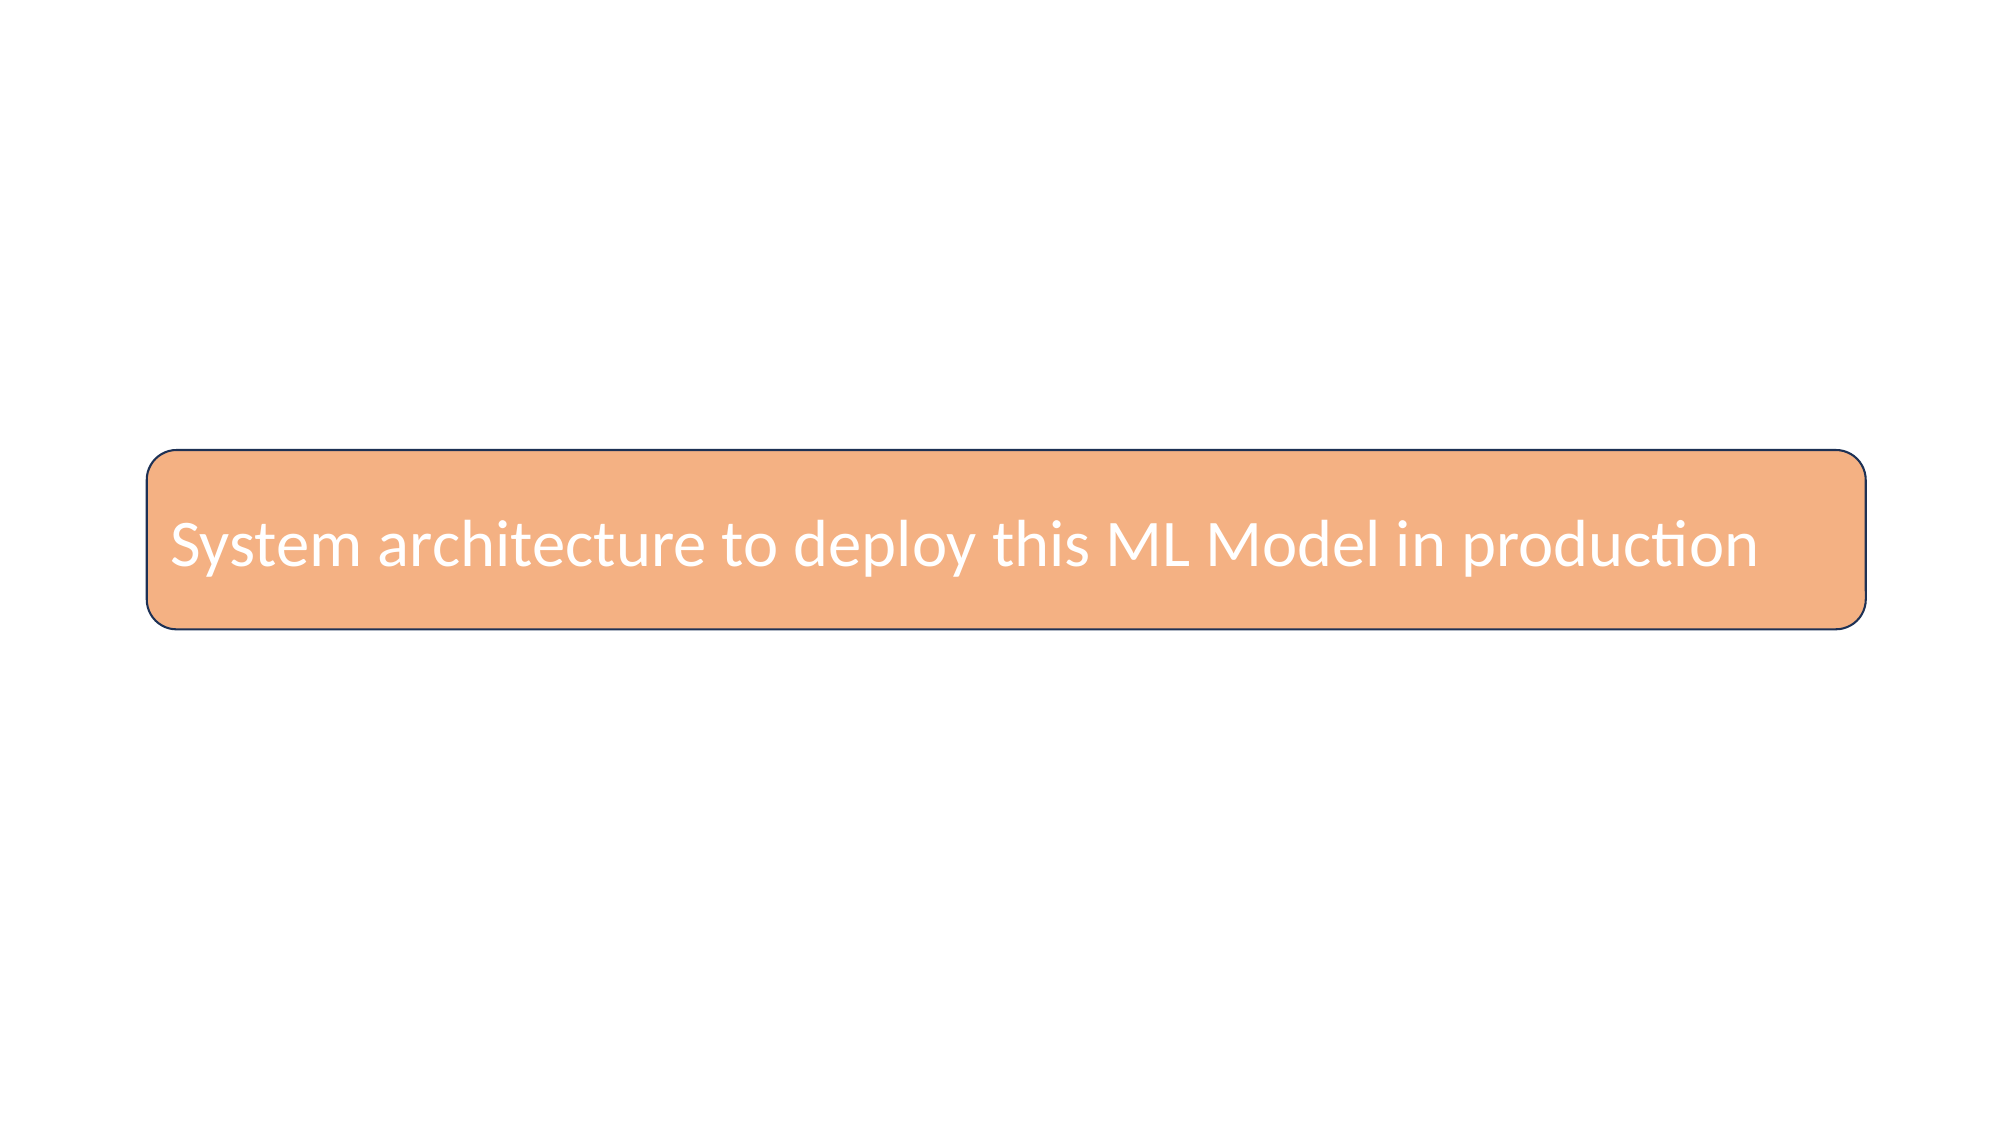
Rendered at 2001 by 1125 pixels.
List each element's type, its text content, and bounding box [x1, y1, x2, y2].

text_box System architecture to deploy this ML Model in production [145, 448, 1867, 631]
